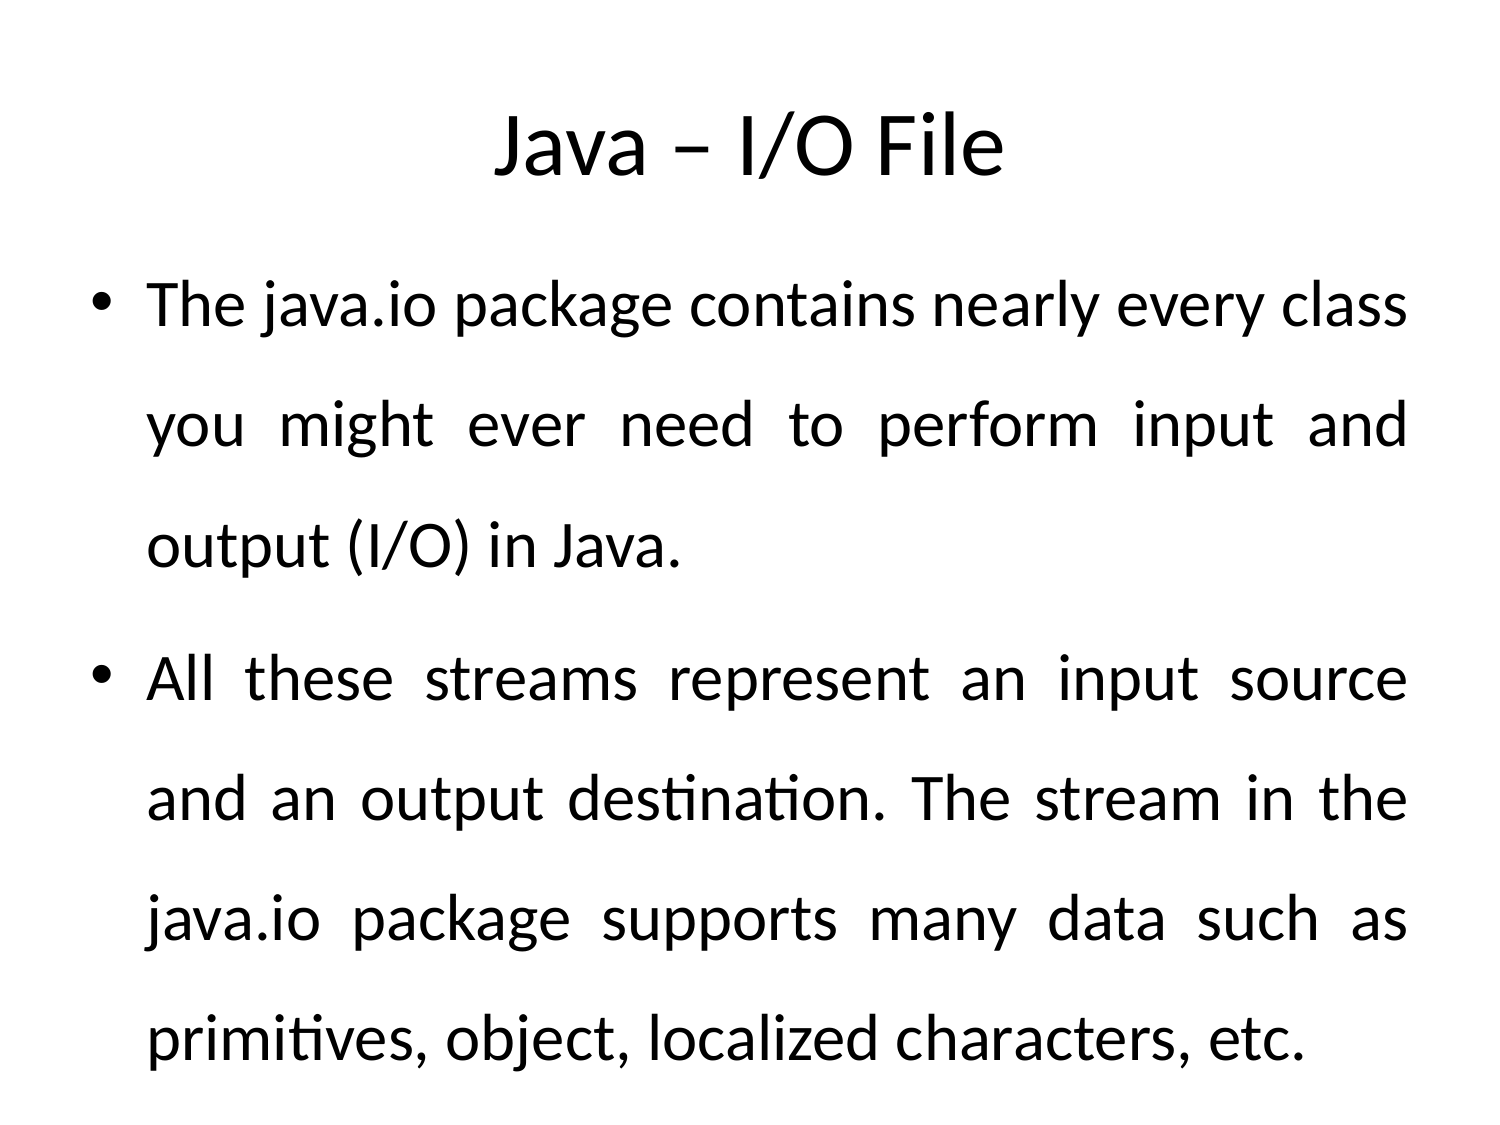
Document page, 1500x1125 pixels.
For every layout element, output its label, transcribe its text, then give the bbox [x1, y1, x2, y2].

list The java.io package contains nearly every class you might ever need to perform input and output (I/O) in Java. All these streams represent an input source and an output destination. The stream in the java.io package supports many data such as primitives, object, localized characters, etc. [75, 212, 1425, 1100]
title Java – I/O File [75, 45, 1425, 212]
